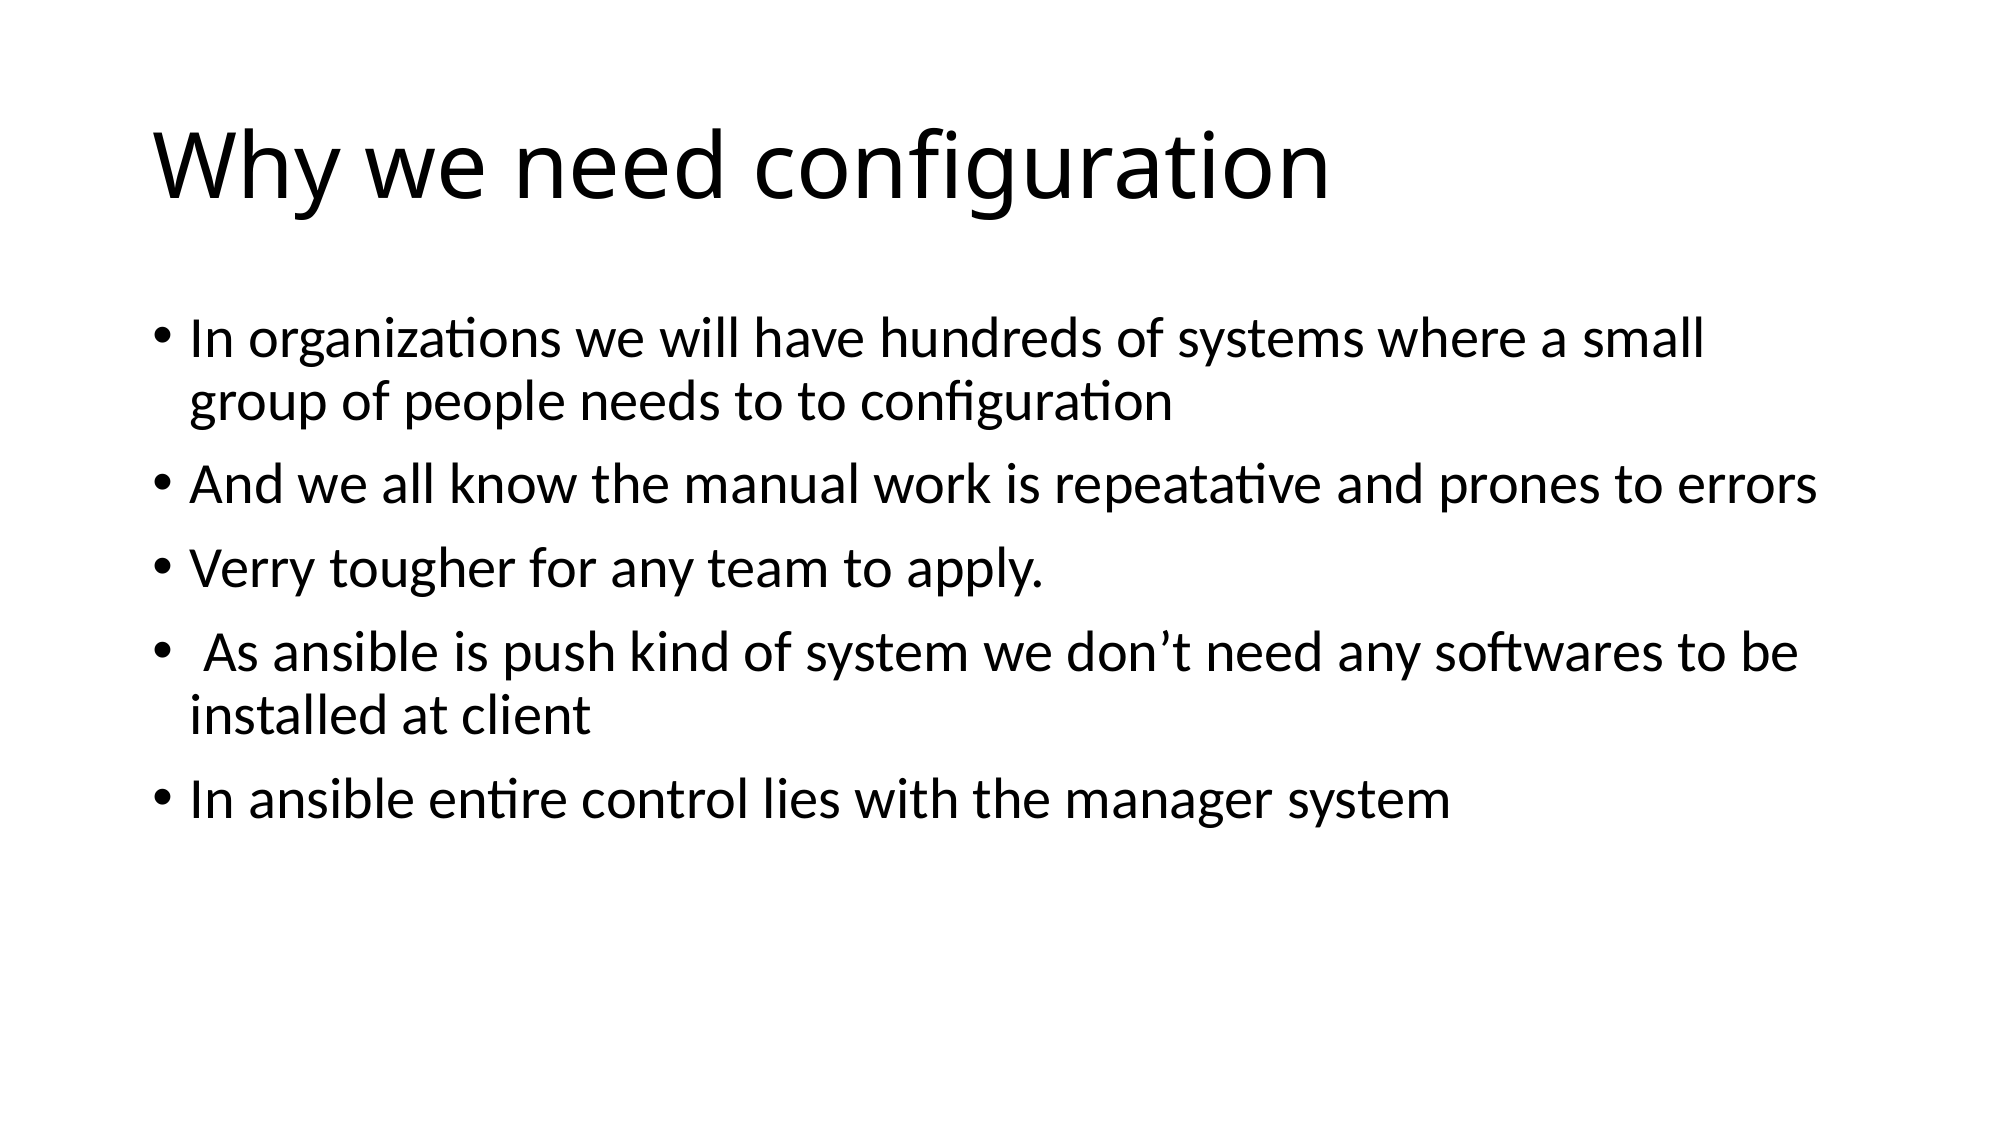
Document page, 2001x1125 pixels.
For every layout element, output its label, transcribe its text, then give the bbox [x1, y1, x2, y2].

title Why we need configuration [137, 59, 1863, 278]
list In organizations we will have hundreds of systems where a small group of people needs to to configuration And we all know the manual work is repeatative and prones to errors Verry tougher for any team to apply. As ansible is push kind of system we don’t need any softwares to be installed at client In ansible entire control lies with the manager system [137, 299, 1863, 1014]
